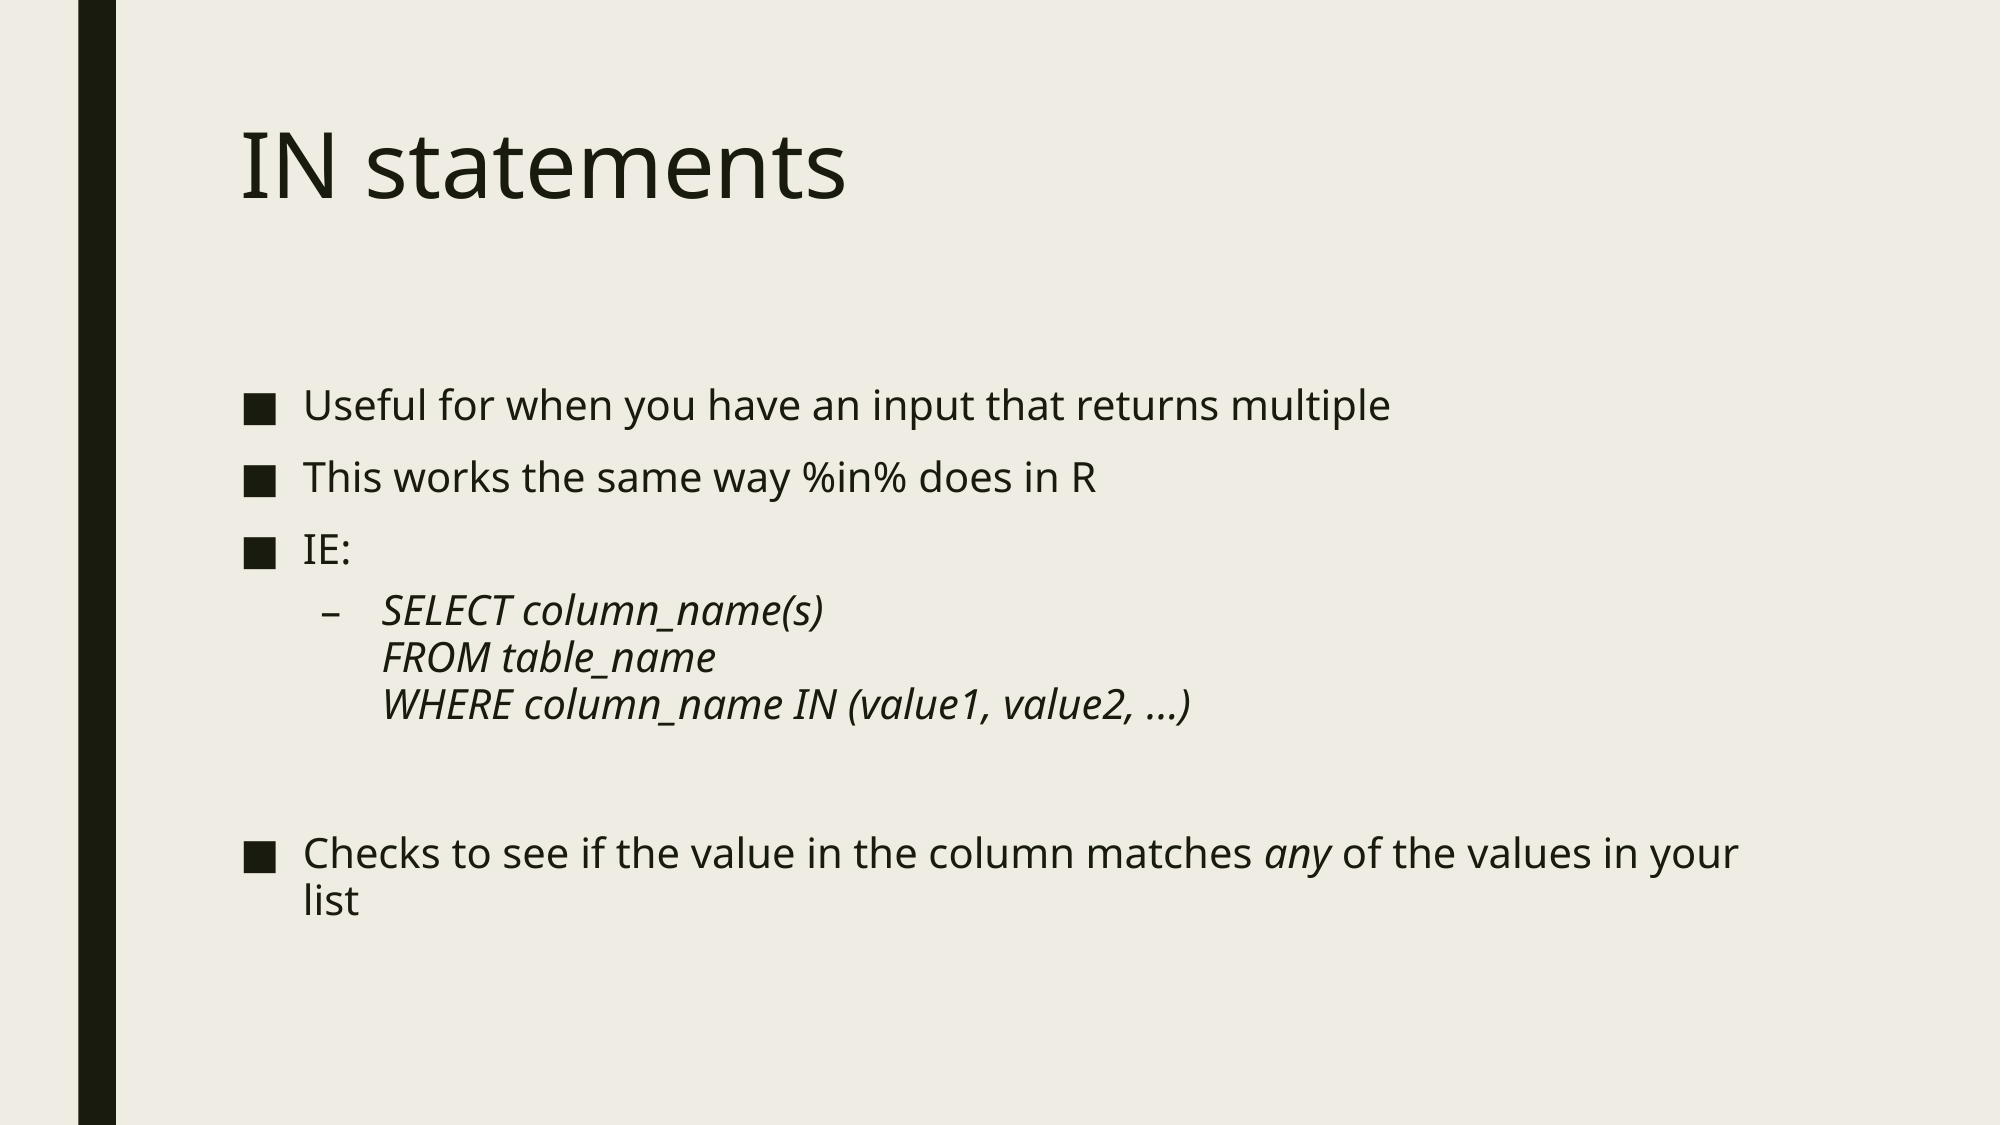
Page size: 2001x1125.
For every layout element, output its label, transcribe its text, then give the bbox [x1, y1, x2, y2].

list Useful for when you have an input that returns multiple This works the same way %in% does in R IE: SELECT column_name(s) FROM table_name WHERE column_name IN (value1, value2, ...) Checks to see if the value in the column matches any of the values in your list [225, 375, 1800, 963]
title IN statements [225, 112, 1800, 357]
